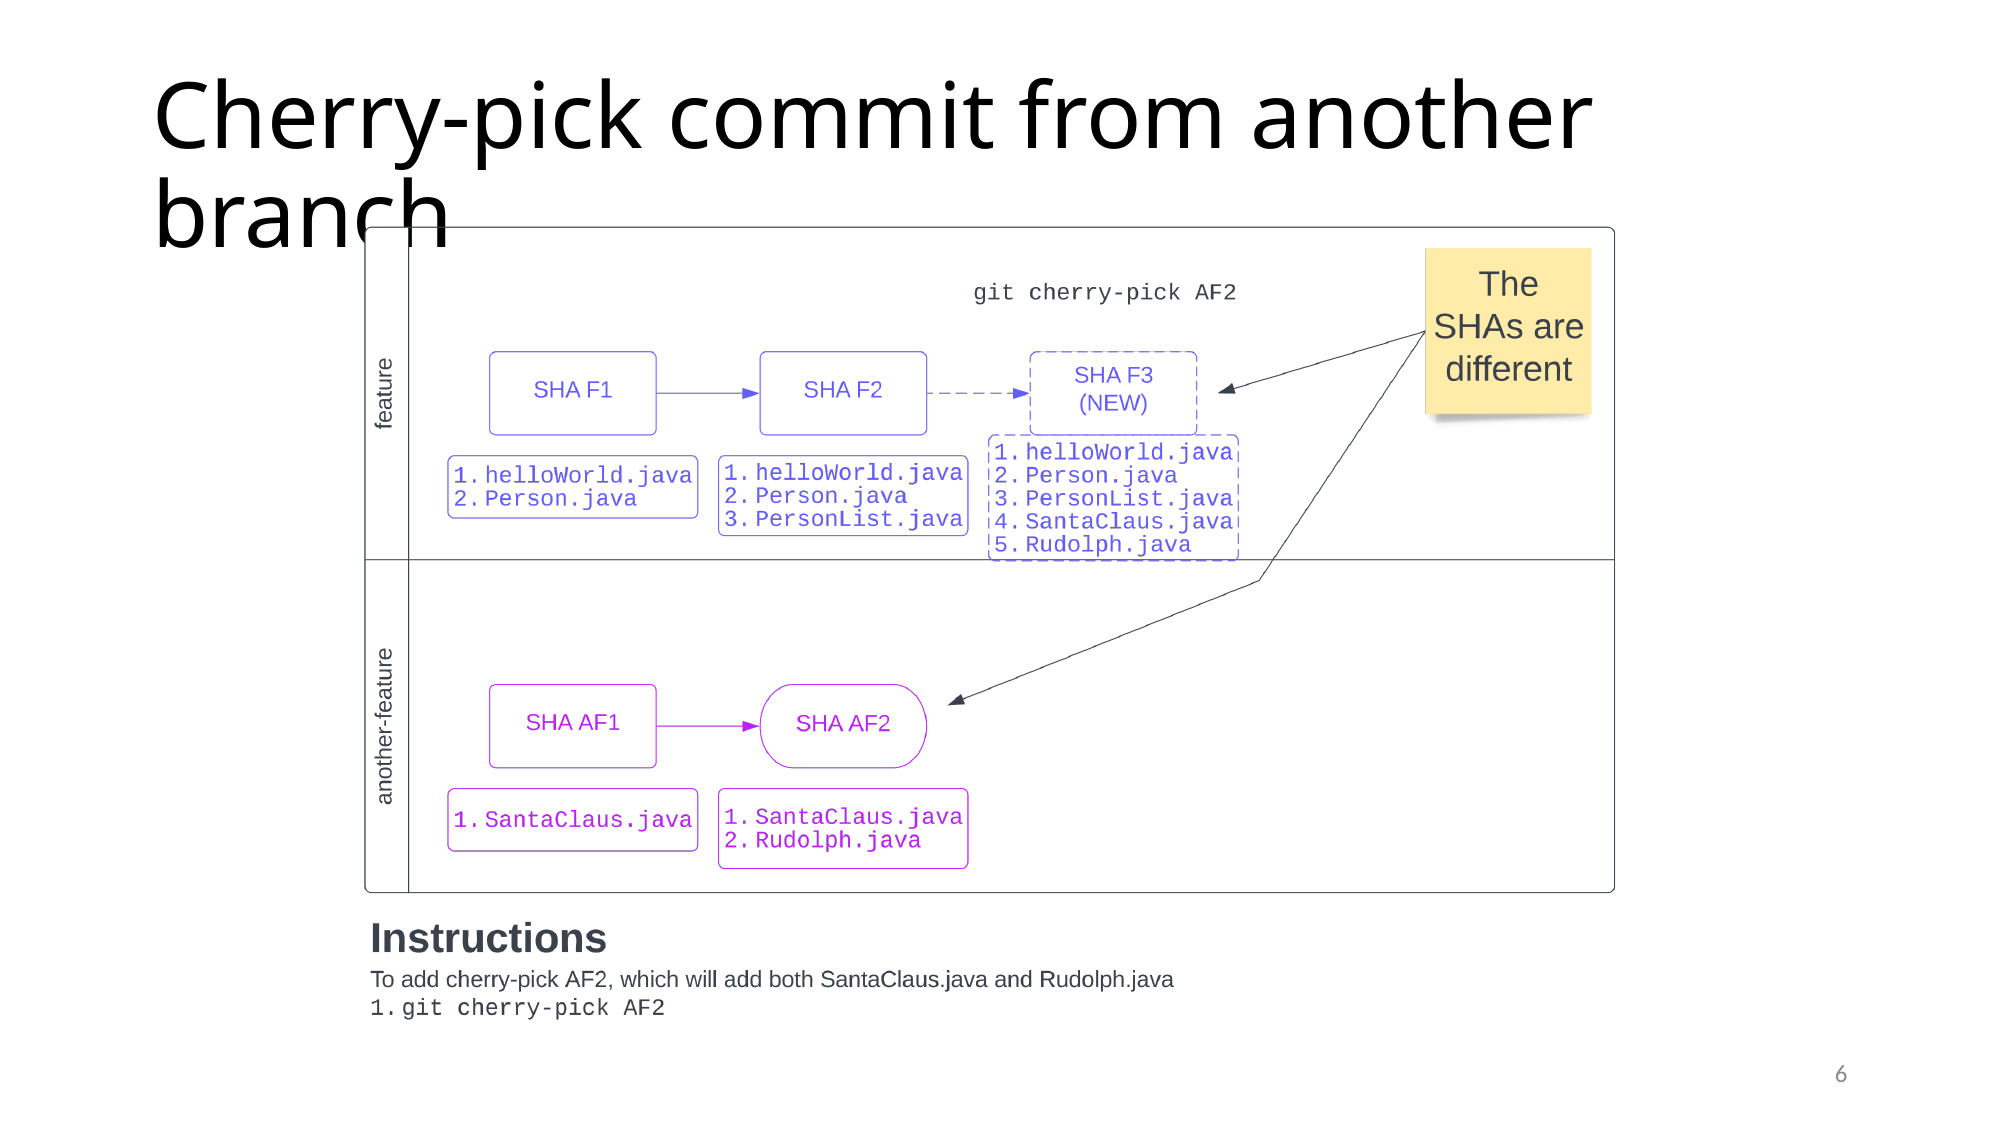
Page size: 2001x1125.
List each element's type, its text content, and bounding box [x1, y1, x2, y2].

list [344, 206, 1656, 1066]
slide_number 6 [1412, 1042, 1863, 1103]
title Cherry-pick commit from another branch [137, 59, 1863, 278]
